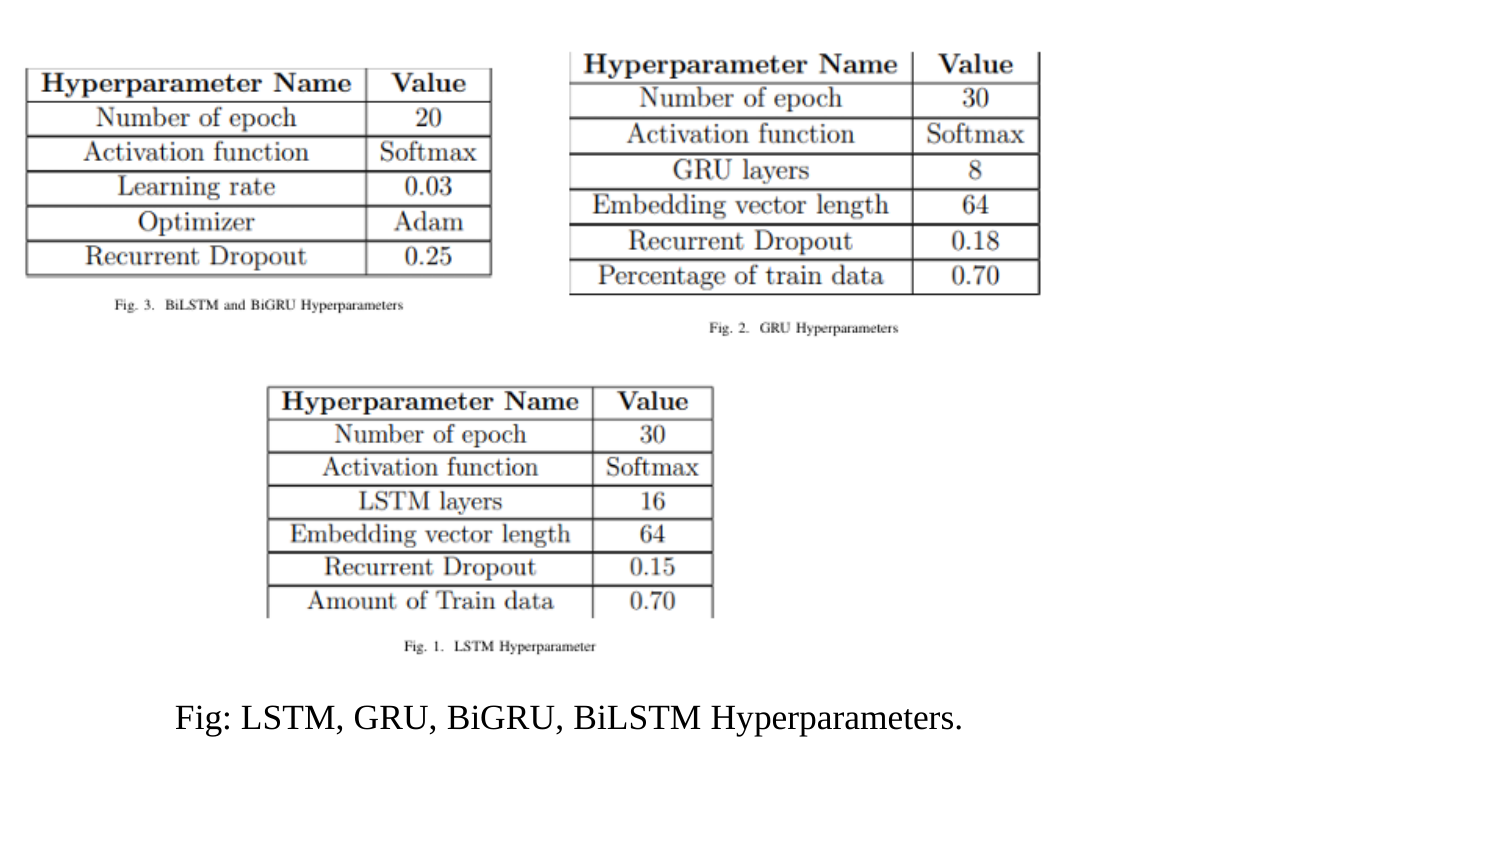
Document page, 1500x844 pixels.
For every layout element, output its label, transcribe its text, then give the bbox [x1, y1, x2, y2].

text_box Fig: LSTM, GRU, BiGRU, BiLSTM Hyperparameters. [160, 679, 1023, 768]
picture [259, 371, 731, 667]
picture [21, 48, 516, 321]
picture [543, 24, 1048, 344]
